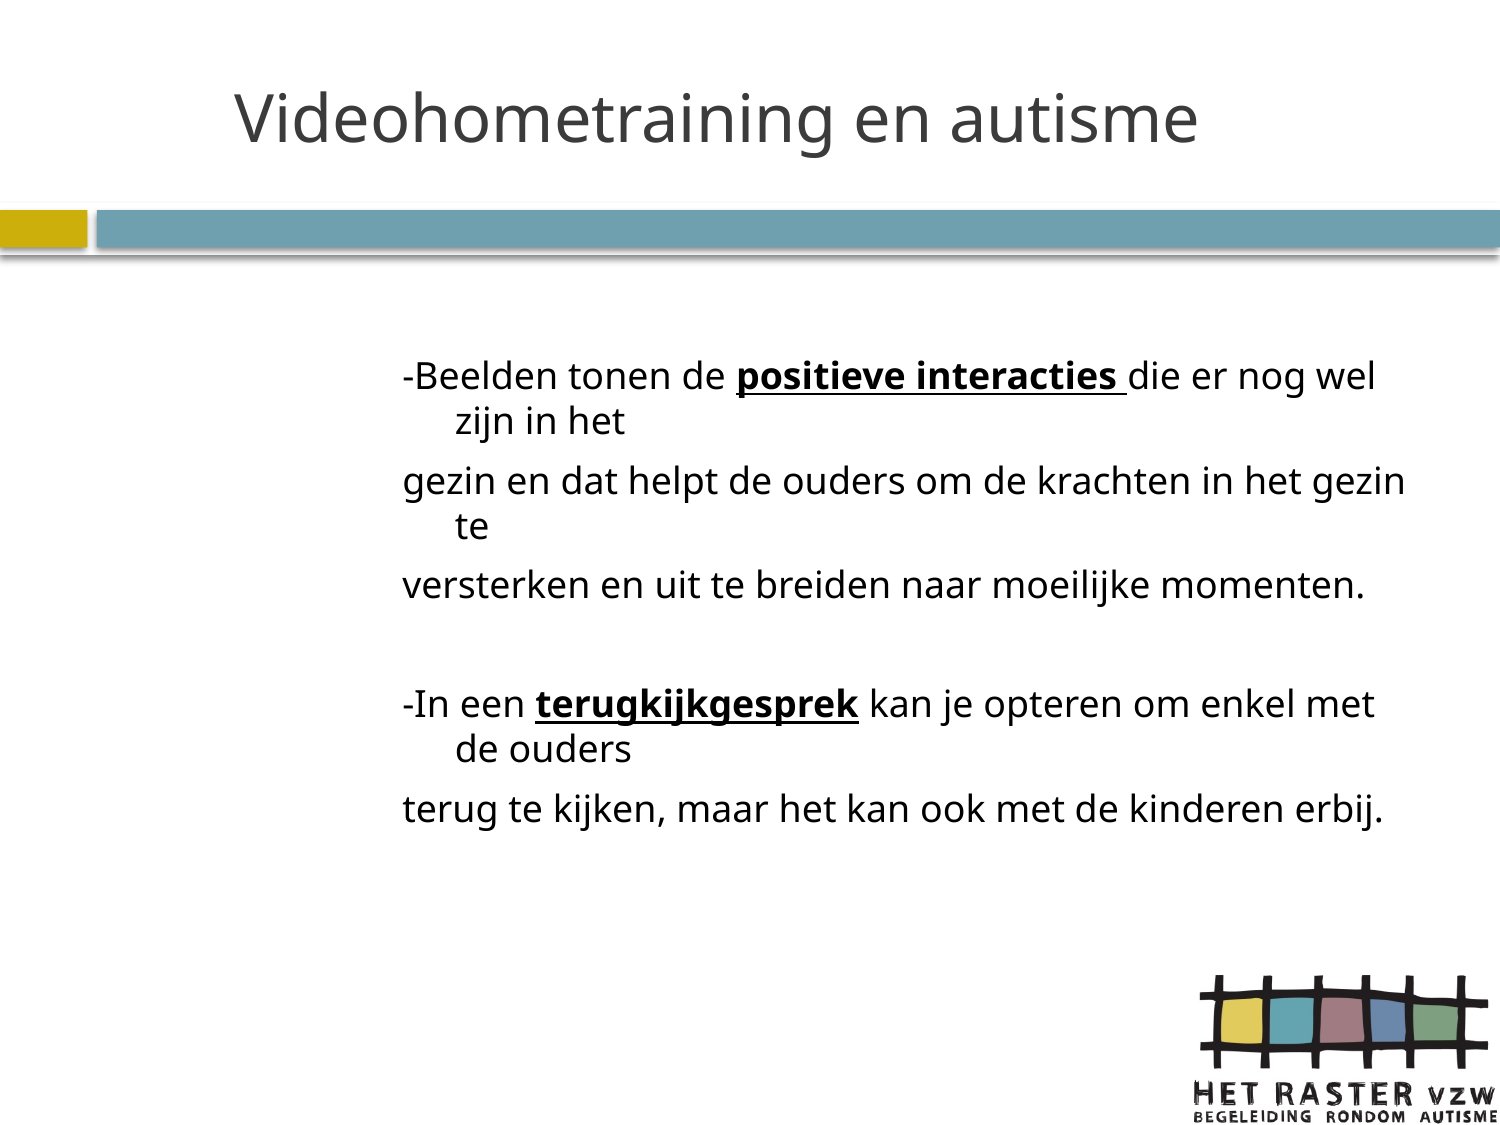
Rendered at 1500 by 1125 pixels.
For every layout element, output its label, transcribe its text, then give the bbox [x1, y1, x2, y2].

picture [1194, 975, 1500, 1125]
list -Beelden tonen de positieve interacties die er nog wel zijn in het gezin en dat helpt de ouders om de krachten in het gezin te versterken en uit te breiden naar moeilijke momenten. -In een terugkijkgesprek kan je opteren om enkel met de ouders terug te kijken, maar het kan ook met de kinderen erbij. [387, 287, 1438, 1013]
title Videohometraining en autisme [99, 44, 1425, 188]
